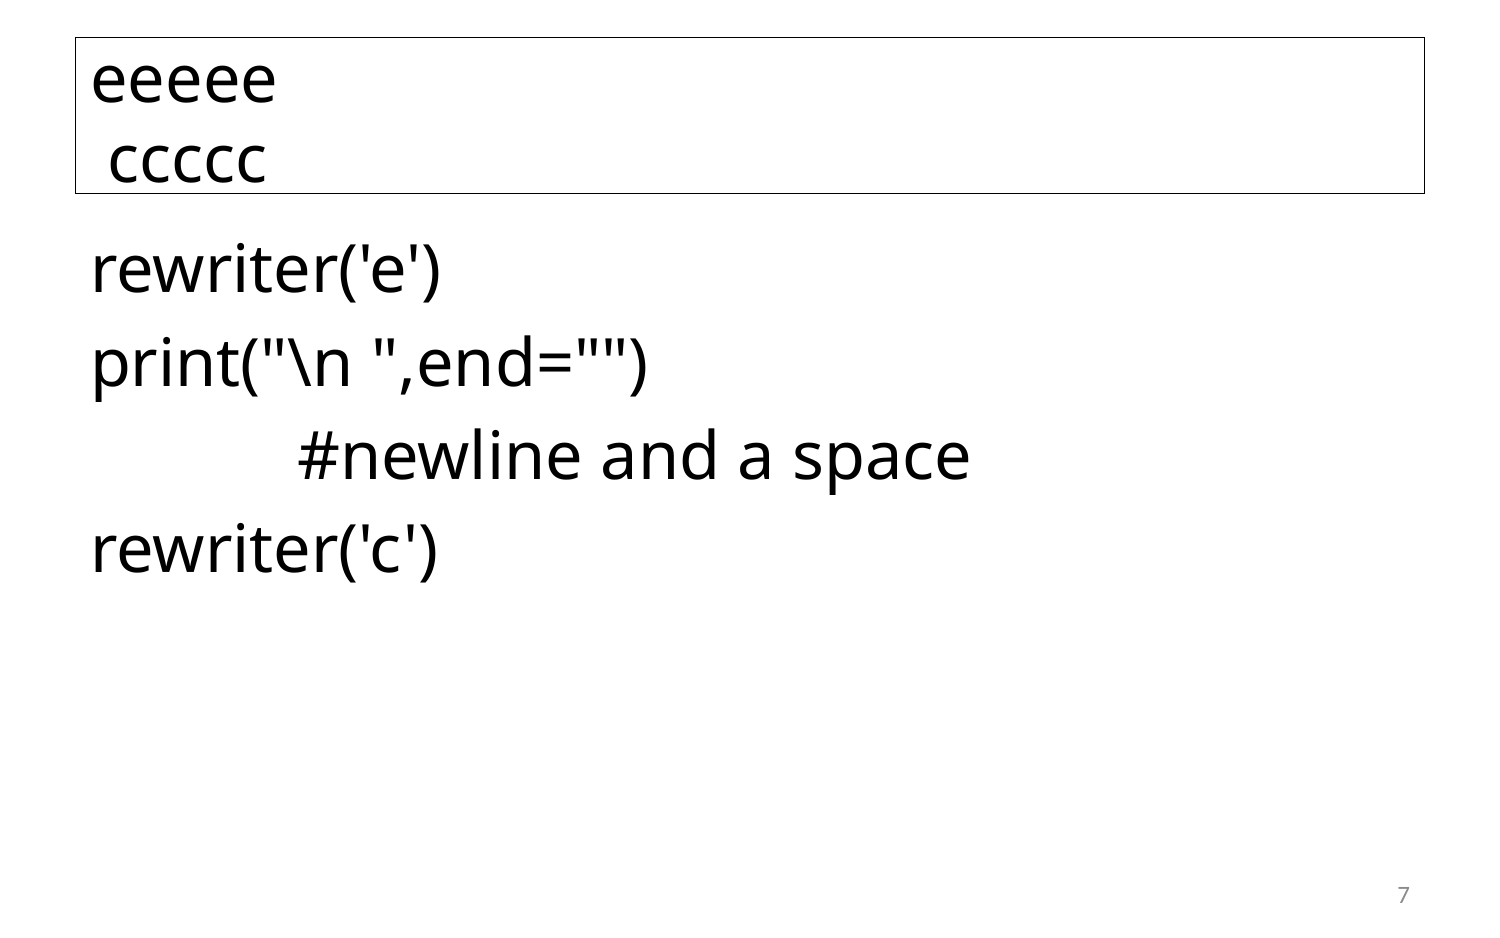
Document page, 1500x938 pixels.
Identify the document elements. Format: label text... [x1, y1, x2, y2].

list rewriter('e') print("\n ",end="") #newline and a space rewriter('c') [75, 218, 1425, 838]
title eeeee ccccc [75, 37, 1425, 194]
slide_number 7 [1074, 868, 1425, 919]
